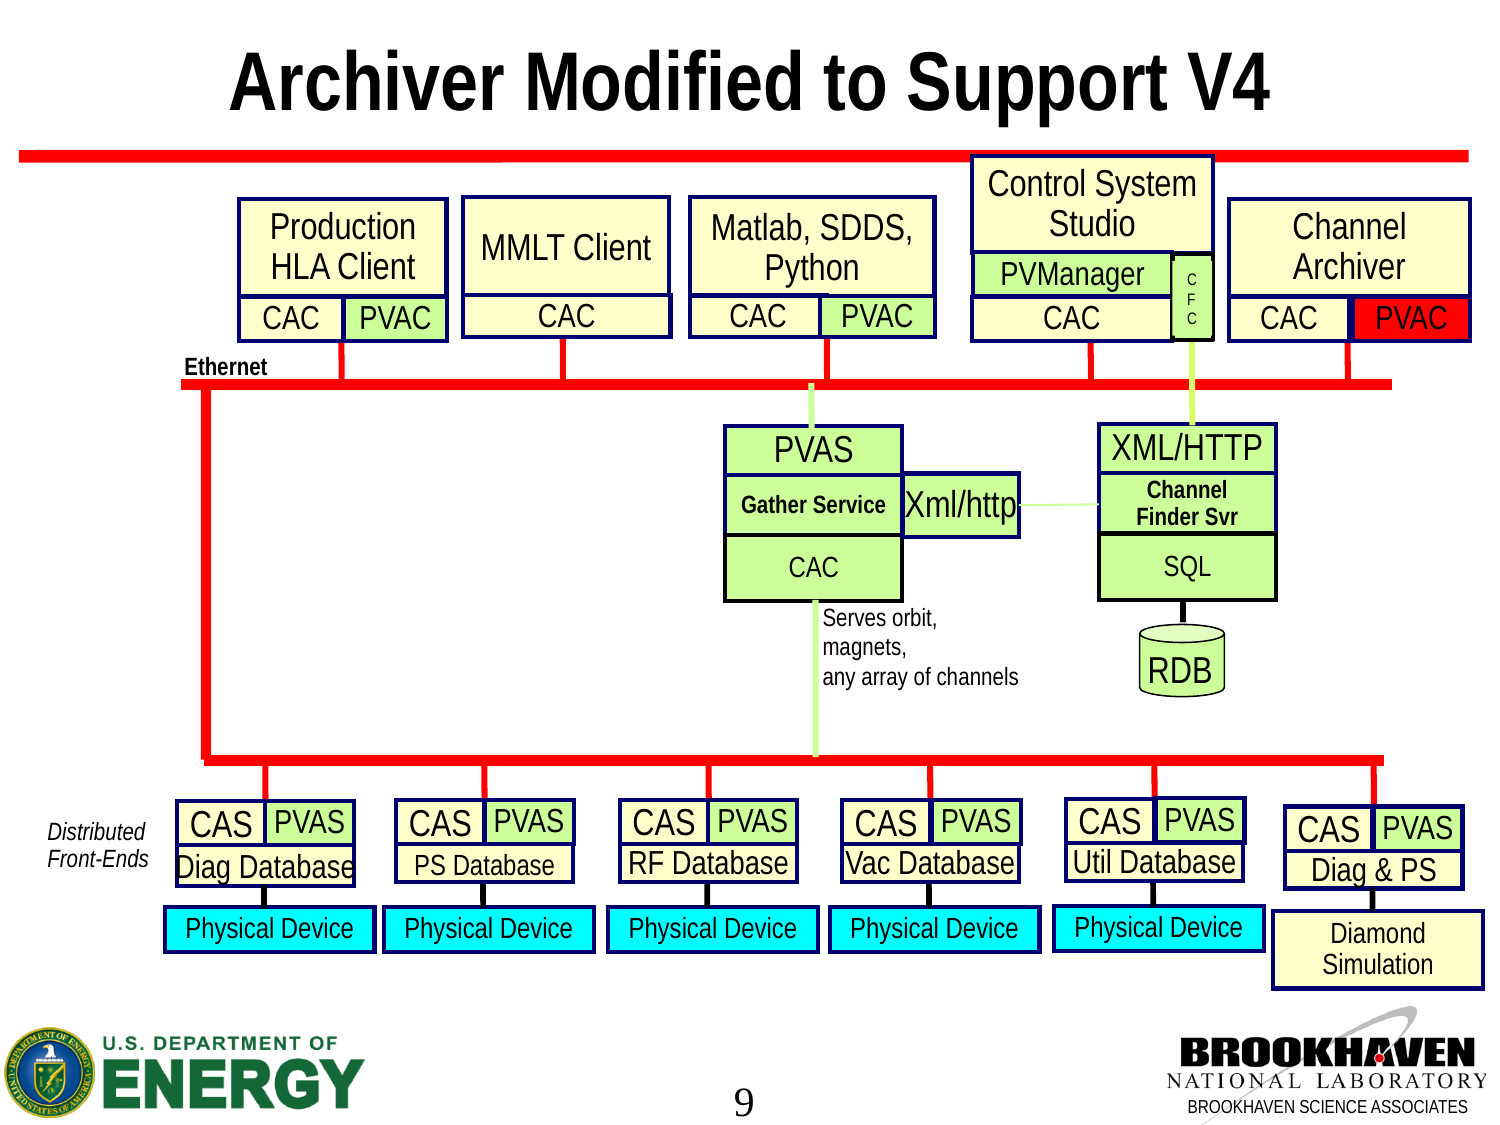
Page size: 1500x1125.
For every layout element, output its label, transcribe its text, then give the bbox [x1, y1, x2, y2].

title Archiver Modified to Support V4 [0, 34, 1500, 133]
text_box MMLT Client [462, 197, 669, 295]
text_box CAS [620, 799, 708, 844]
text_box PVAS [484, 799, 574, 844]
text_box CAC [462, 295, 671, 338]
text_box CAS [1066, 798, 1154, 844]
text_box PVAS [265, 801, 355, 846]
text_box Diag & PS [1285, 851, 1463, 889]
text_box Util Database [1066, 800, 1244, 881]
text_box Serves orbit, magnets, any array of channels [807, 593, 1035, 699]
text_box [1228, 198, 1471, 383]
text_box PVAC [819, 295, 935, 337]
text_box CAC [725, 534, 903, 602]
text_box Physical Device [383, 907, 594, 952]
text_box PVAS [1373, 806, 1463, 851]
text_box [448, 381, 970, 389]
text_box PVAS [708, 799, 798, 844]
text_box Matlab, SDDS, Python [689, 197, 935, 295]
text_box PS Database [396, 844, 574, 882]
text_box RF Database [620, 844, 798, 882]
text_box CAS [396, 799, 485, 845]
text_box [1140, 624, 1225, 638]
text_box CAS [177, 801, 265, 846]
text_box Physical Device [608, 906, 818, 952]
text_box PVAS [931, 799, 1021, 844]
text_box CAC [689, 295, 827, 338]
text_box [971, 155, 1214, 383]
text_box Xml/http [902, 473, 1019, 537]
text_box Ethernet [169, 346, 331, 398]
text_box PVAS [1155, 798, 1245, 843]
text_box CAS [1285, 806, 1373, 851]
text_box Distributed Front-Ends [32, 811, 177, 881]
text_box Physical Device [164, 906, 375, 952]
text_box SQL [1099, 533, 1276, 600]
text_box PVAS [725, 425, 903, 474]
text_box Channel Finder Svr [1098, 473, 1276, 536]
text_box Physical Device [1053, 906, 1264, 951]
text_box [1139, 624, 1225, 638]
text_box Vac Database [841, 844, 1019, 882]
text_box [1213, 381, 1226, 389]
text_box CAS [841, 799, 931, 845]
picture [4, 1027, 365, 1118]
text_box [206, 757, 1382, 764]
text_box Diag Database [177, 846, 355, 886]
text_box Diamond Simulation [1273, 910, 1483, 989]
text_box Physical Device [829, 907, 1040, 952]
text_box RDB [1133, 638, 1228, 698]
text_box Gather Service [725, 474, 902, 534]
text_box XML/HTTP [1098, 424, 1276, 473]
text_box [239, 198, 447, 383]
